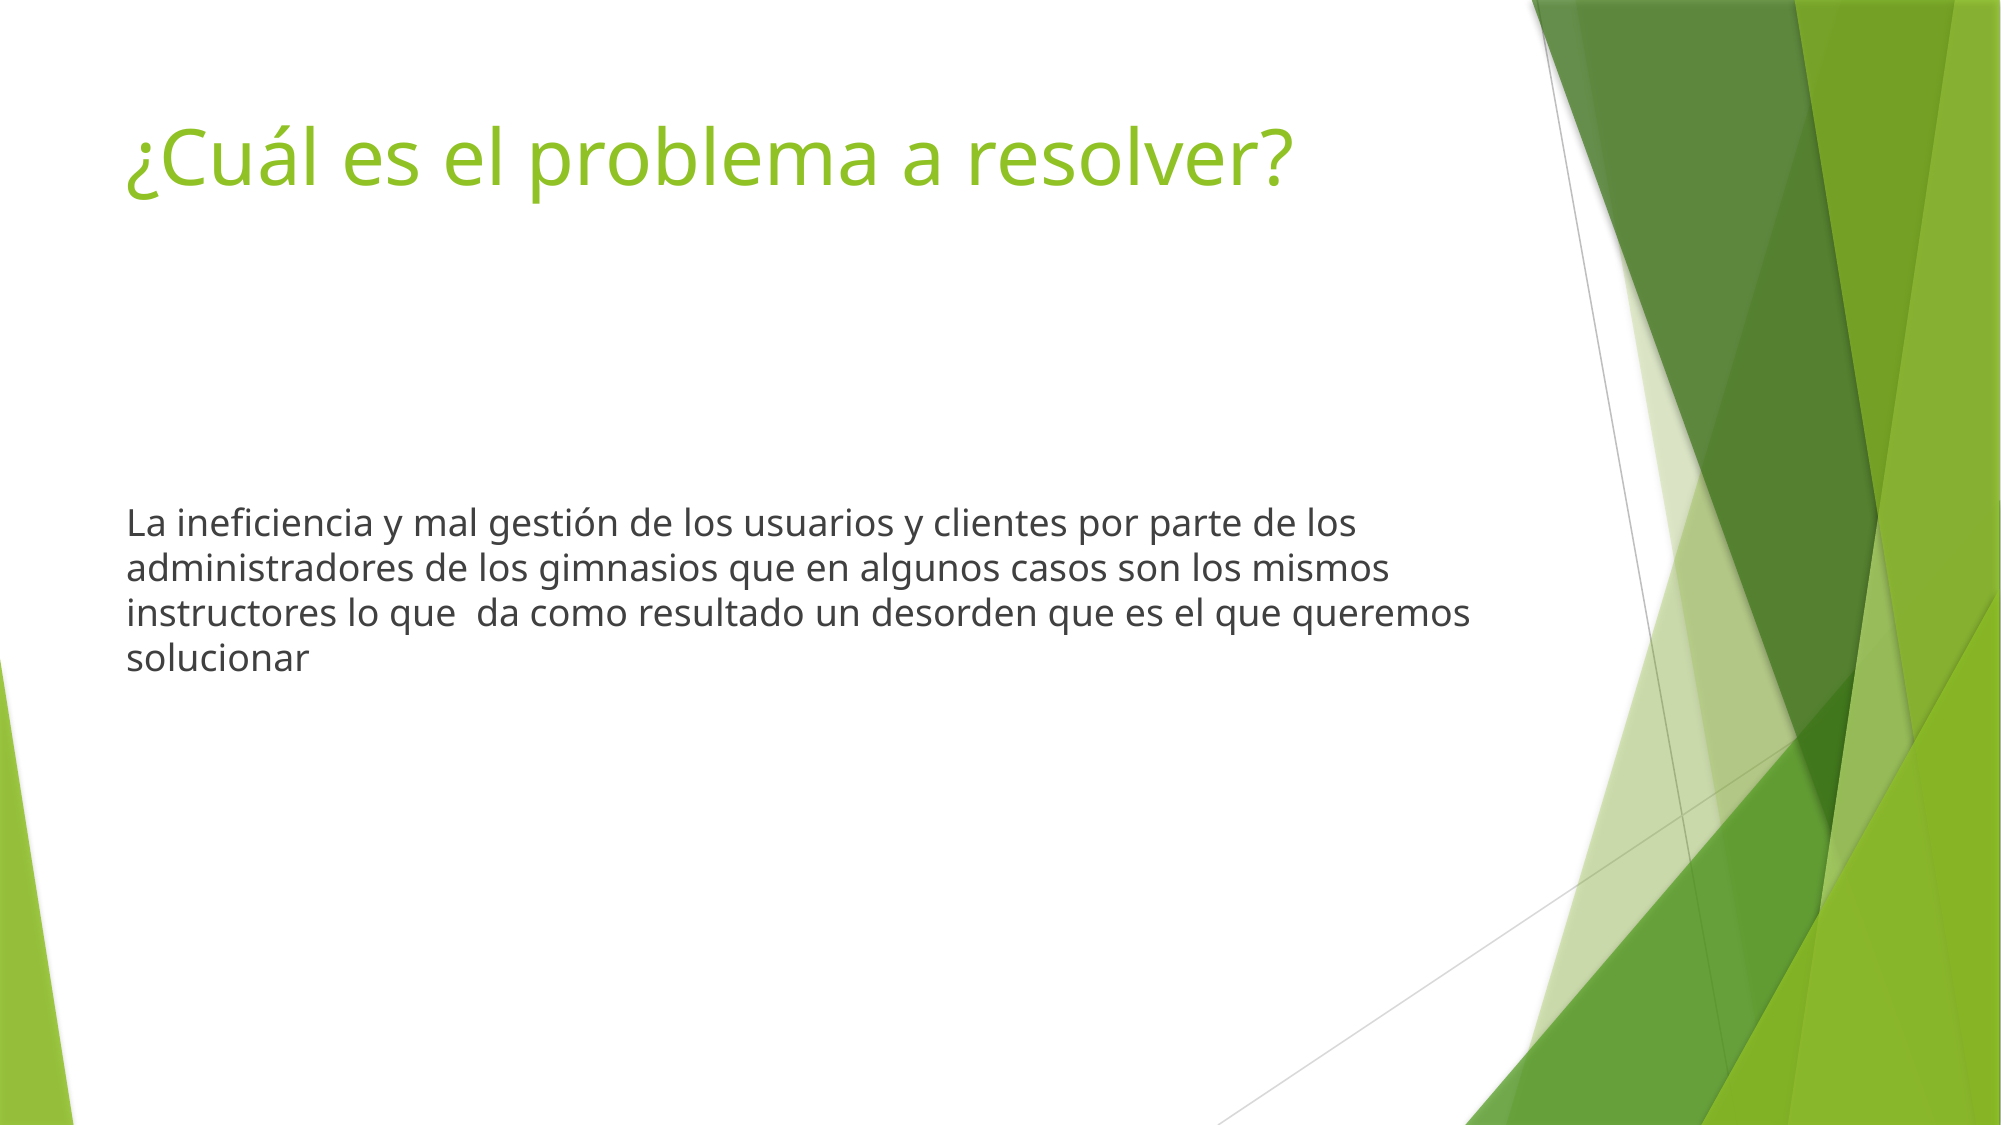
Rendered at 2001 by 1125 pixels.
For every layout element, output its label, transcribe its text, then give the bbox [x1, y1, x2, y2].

title ¿Cuál es el problema a resolver? [111, 99, 1522, 209]
list La ineficiencia y mal gestión de los usuarios y clientes por parte de los administradores de los gimnasios que en algunos casos son los mismos instructores lo que da como resultado un desorden que es el que queremos solucionar [111, 252, 1522, 992]
